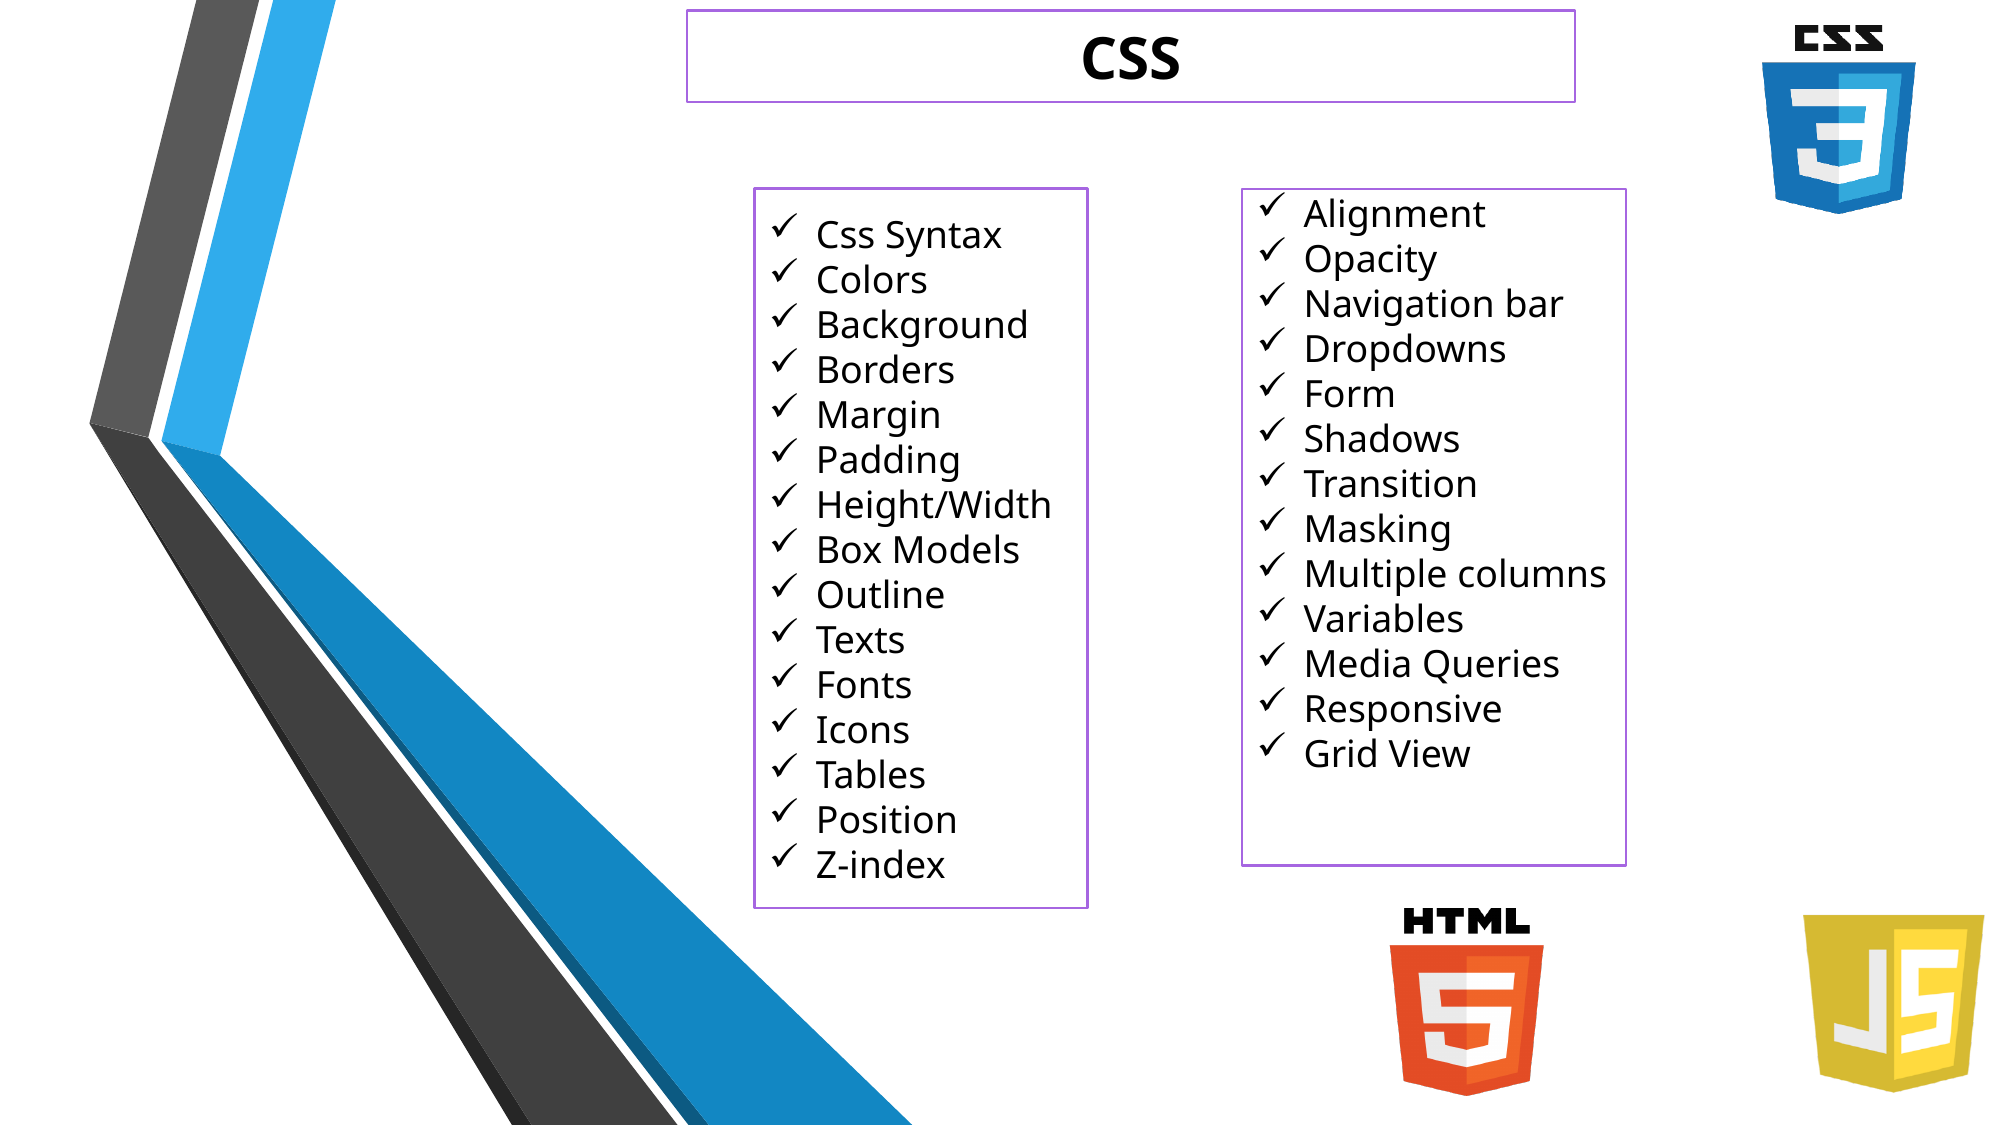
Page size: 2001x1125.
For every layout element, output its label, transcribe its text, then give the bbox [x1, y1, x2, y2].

text_box [1358, 907, 1576, 1097]
text_box Alignment Opacity Navigation bar Dropdowns Form Shadows Transition Masking Multiple columns Variables Media Queries Responsive Grid View [1241, 188, 1627, 867]
text_box [1784, 907, 2000, 1097]
text_box Css Syntax Colors Background Borders Margin Padding Height/Width Box Models Outline Texts Fonts Icons Tables Position Z-index [753, 187, 1089, 909]
text_box CSS [686, 9, 1576, 103]
text_box [1730, 24, 1948, 214]
